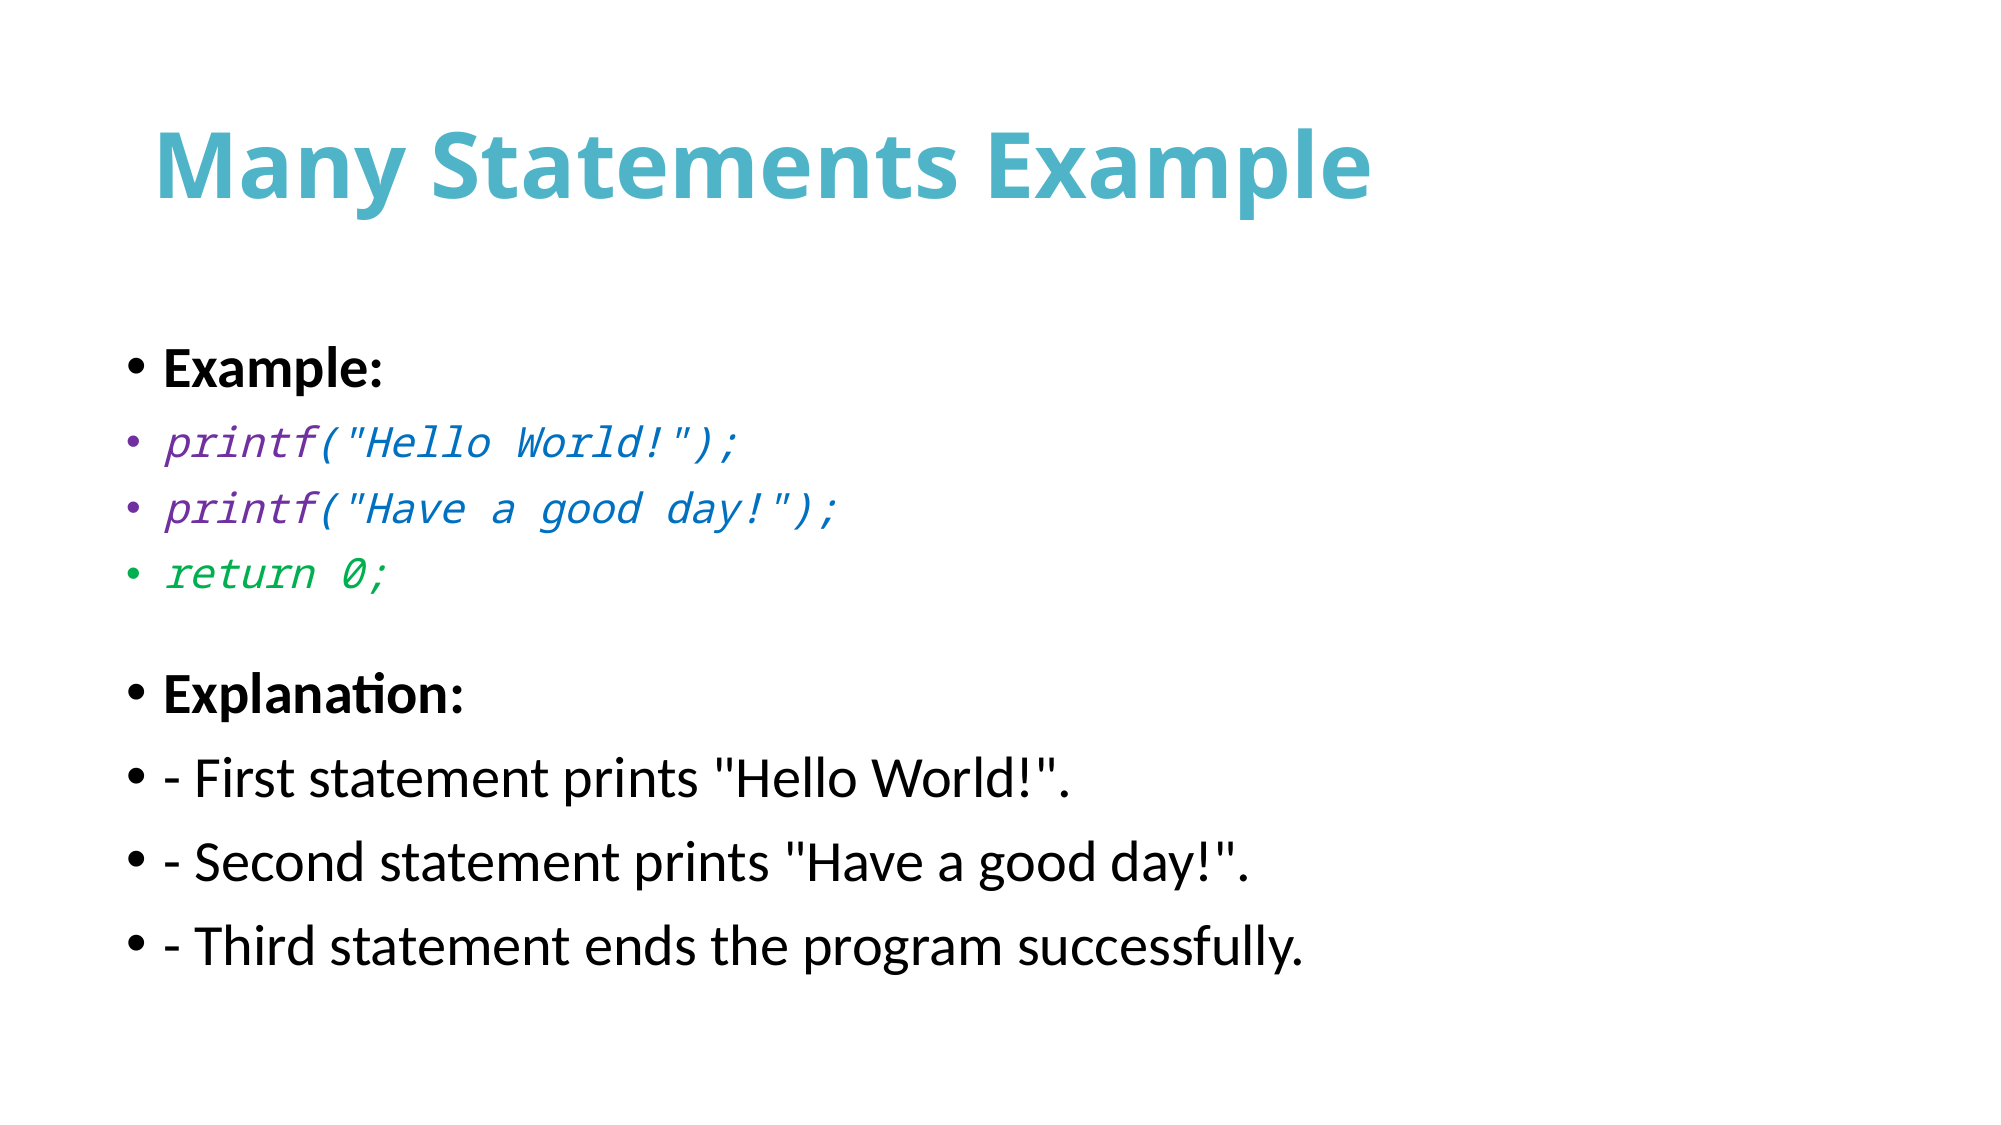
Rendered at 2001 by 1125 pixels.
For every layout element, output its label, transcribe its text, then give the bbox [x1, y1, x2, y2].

list Example: printf("Hello World!"); printf("Have a good day!"); return 0; Explanation: - First statement prints "Hello World!". - Second statement prints "Have a good day!". - Third statement ends the program successfully. [111, 329, 1893, 1043]
title Many Statements Example [137, 59, 1863, 278]
